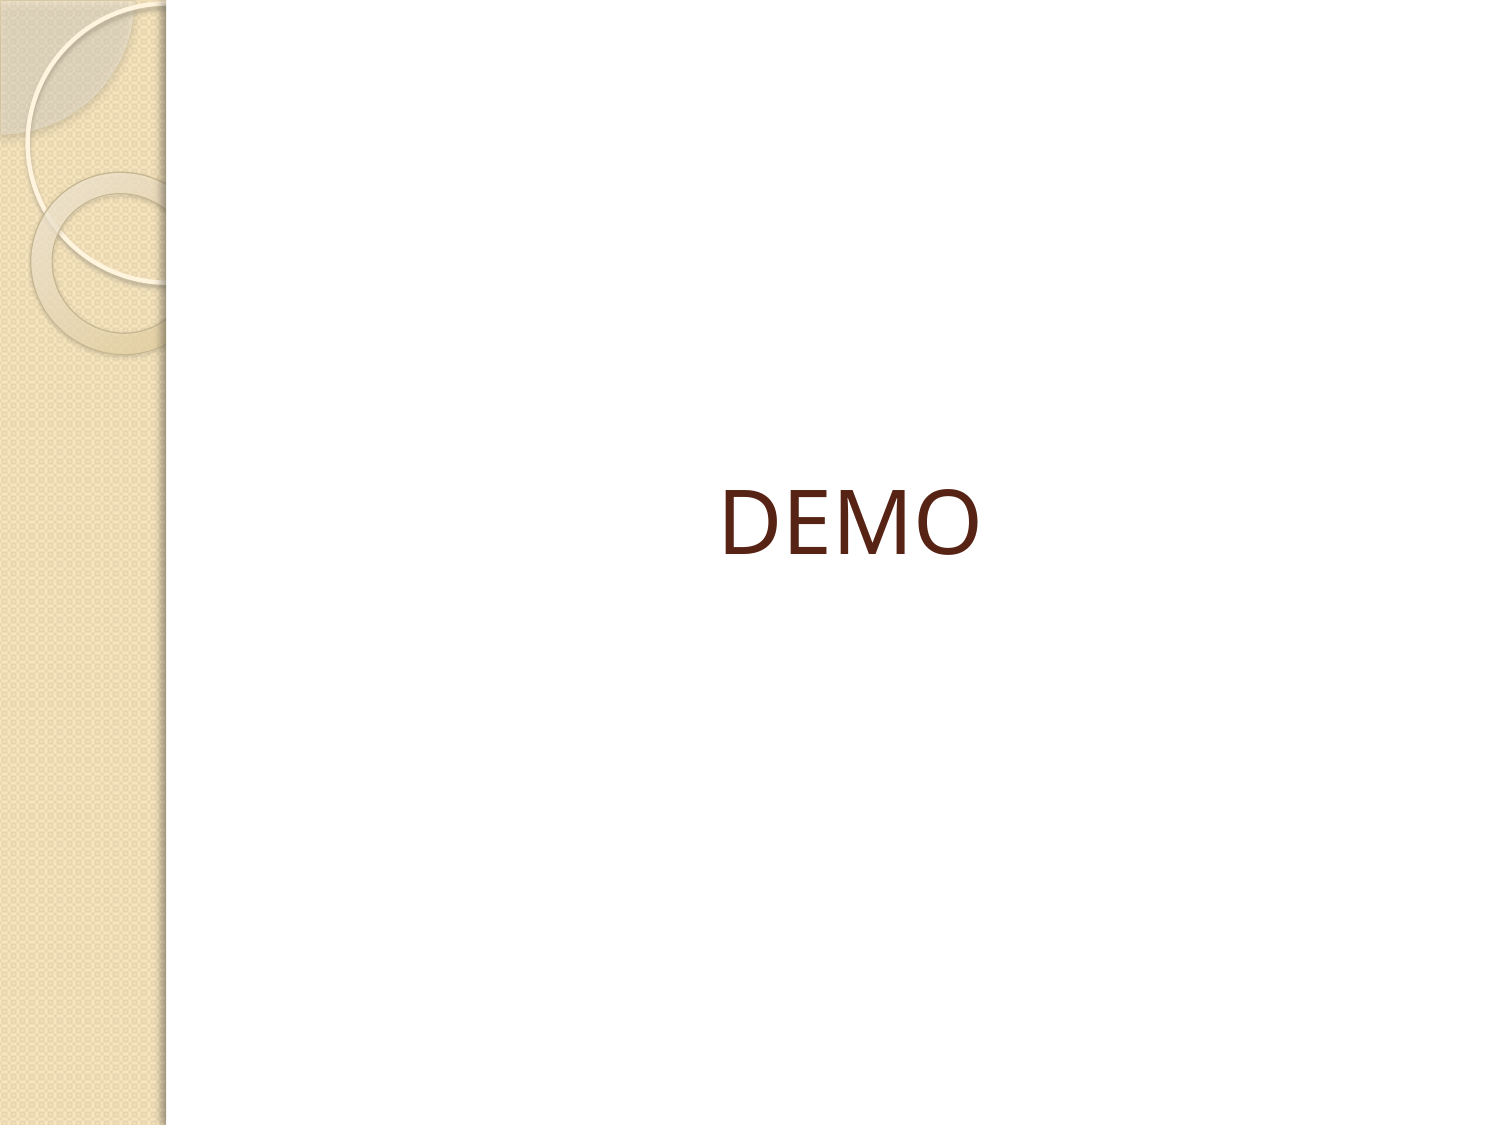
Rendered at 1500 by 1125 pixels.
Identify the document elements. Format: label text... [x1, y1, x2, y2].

title DEMO [235, 425, 1466, 613]
